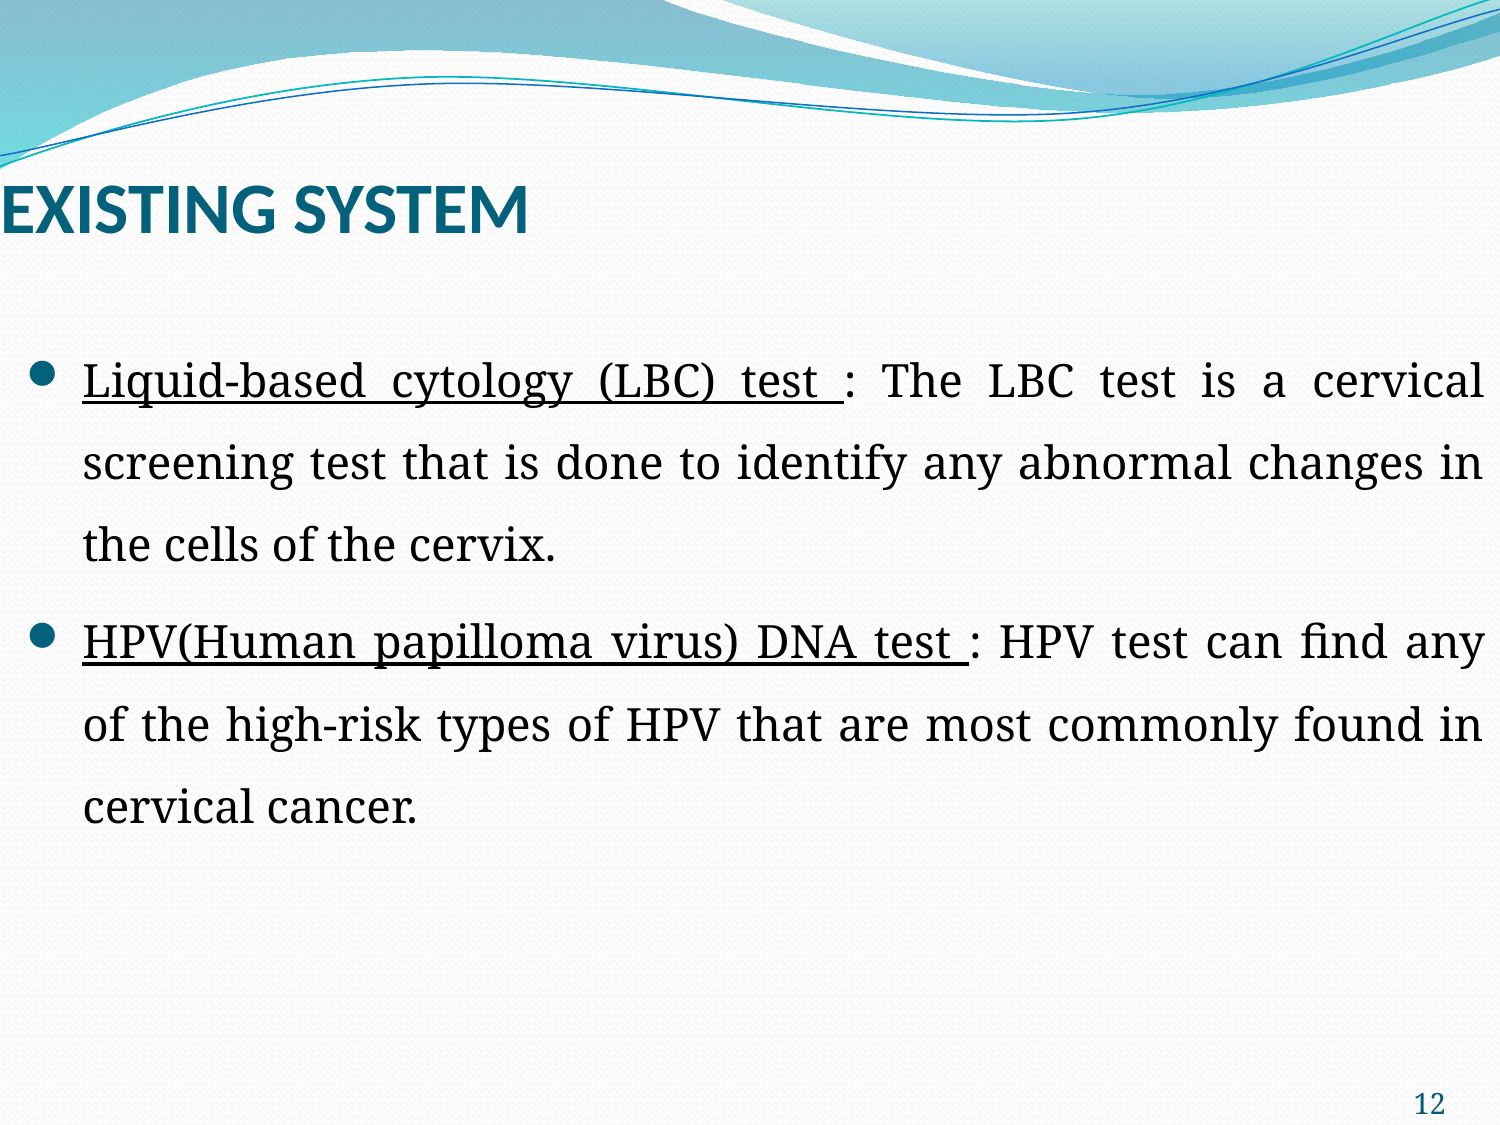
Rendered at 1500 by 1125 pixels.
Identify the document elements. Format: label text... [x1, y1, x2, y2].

title EXISTING SYSTEM [0, 140, 1147, 316]
slide_number 12 [1371, 1065, 1447, 1125]
list Liquid-based cytology (LBC) test : The LBC test is a cervical screening test that is done to identify any abnormal changes in the cells of the cervix. HPV(Human papilloma virus) DNA test : HPV test can find any of the high-risk types of HPV that are most commonly found in cervical cancer. [0, 316, 1500, 1055]
